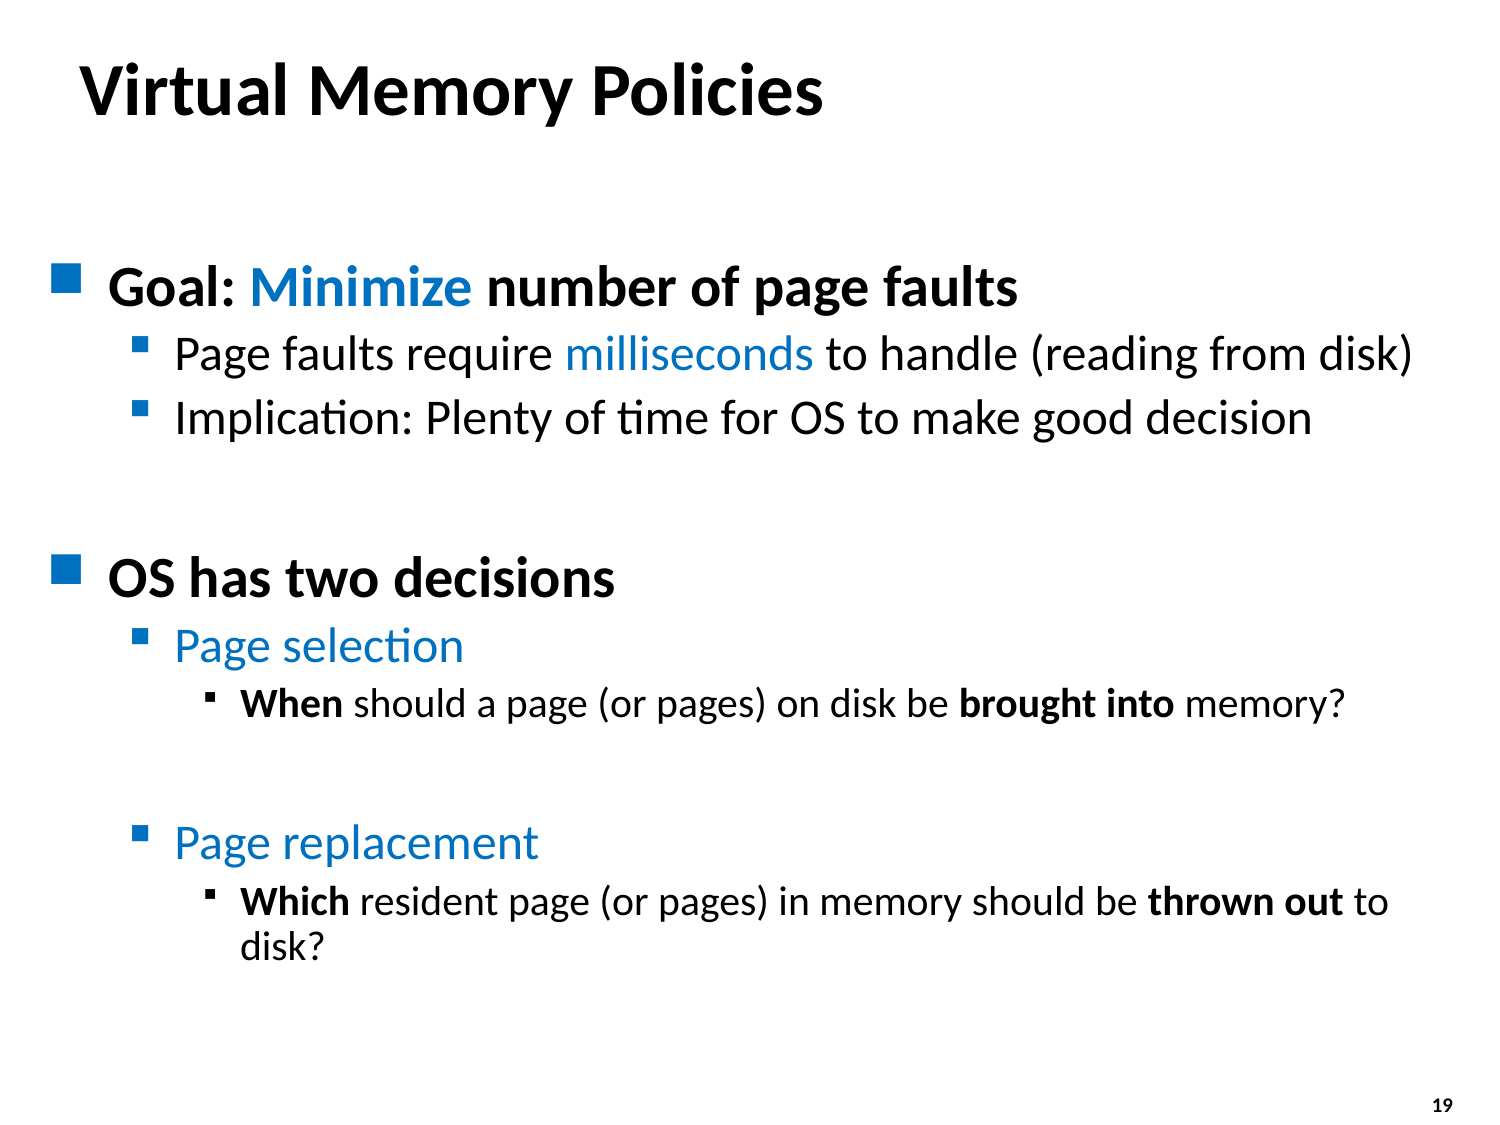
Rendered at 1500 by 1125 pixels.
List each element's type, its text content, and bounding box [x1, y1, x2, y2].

title Virtual Memory Policies [64, 23, 1311, 149]
list Goal: Minimize number of page faults Page faults require milliseconds to handle (reading from disk) Implication: Plenty of time for OS to make good decision OS has two decisions Page selection When should a page (or pages) on disk be brought into memory? Page replacement Which resident page (or pages) in memory should be thrown out to disk? [37, 184, 1476, 1076]
